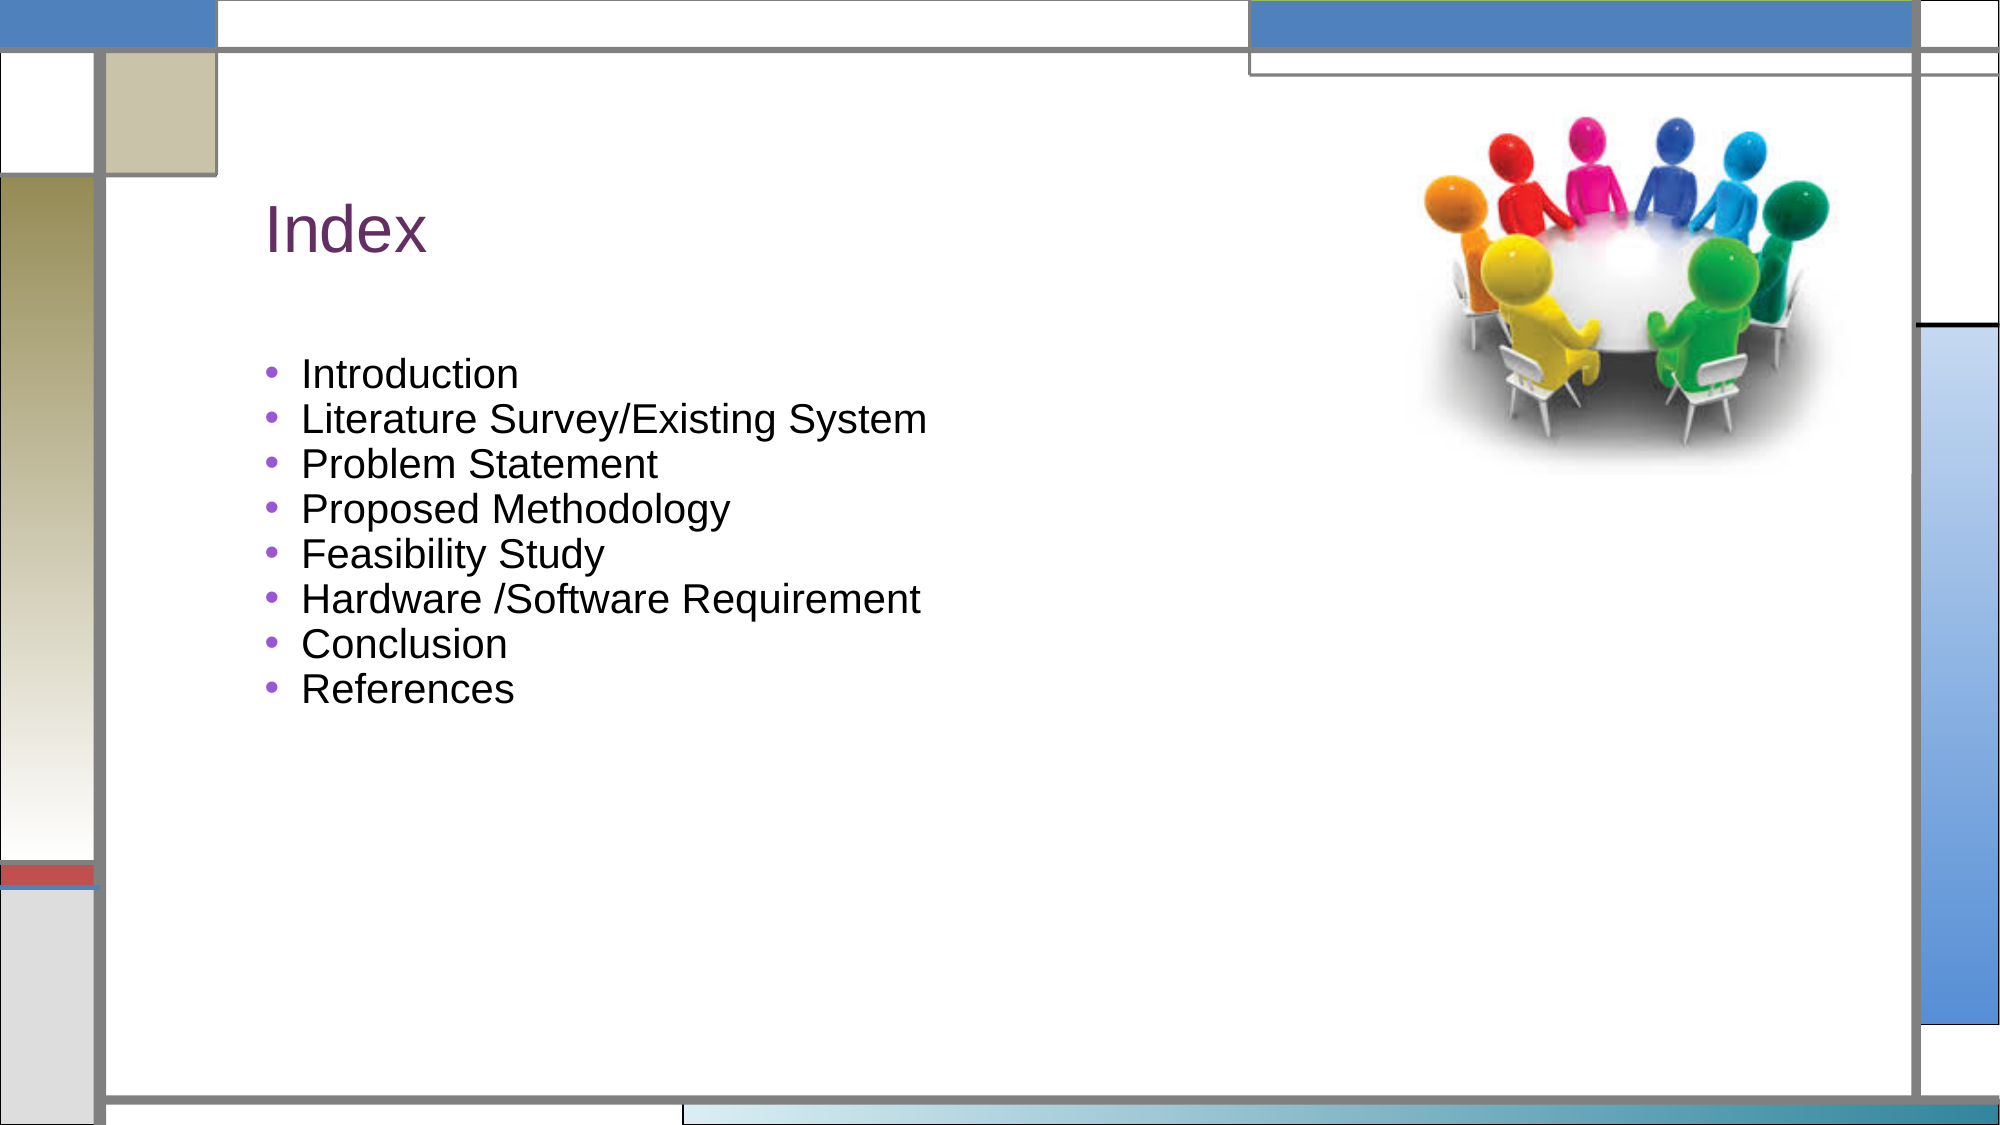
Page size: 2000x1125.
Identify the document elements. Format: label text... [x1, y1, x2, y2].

text_box Introduction Literature Survey/Existing System Problem Statement Proposed Methodology Feasibility Study Hardware /Software Requirement Conclusion References [249, 299, 1825, 988]
text_box Index [249, 87, 1825, 275]
picture [1403, 102, 1850, 475]
